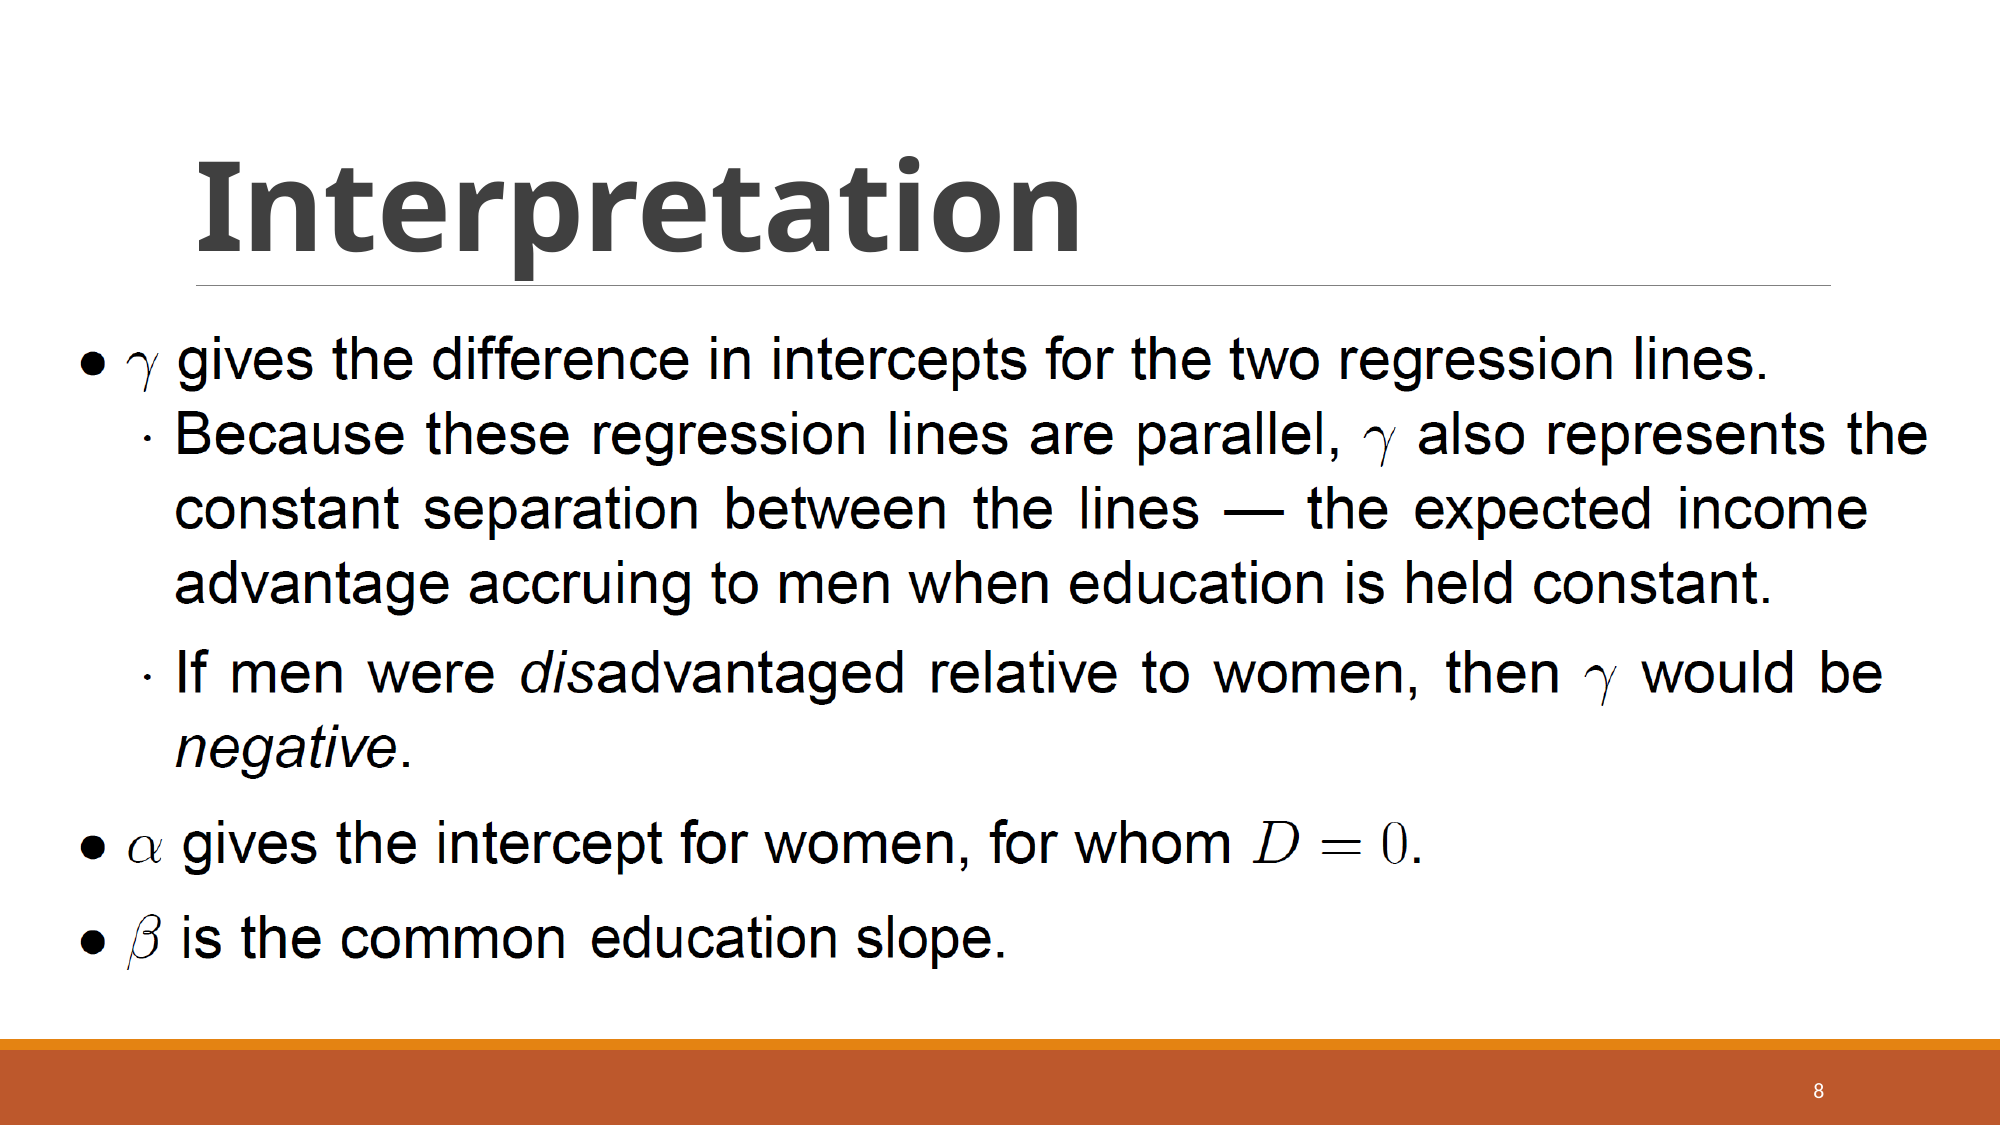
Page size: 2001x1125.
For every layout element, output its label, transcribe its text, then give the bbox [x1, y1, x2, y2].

picture [55, 321, 1974, 994]
slide_number 8 [1624, 1059, 1840, 1120]
title Interpretation [180, 47, 1830, 285]
